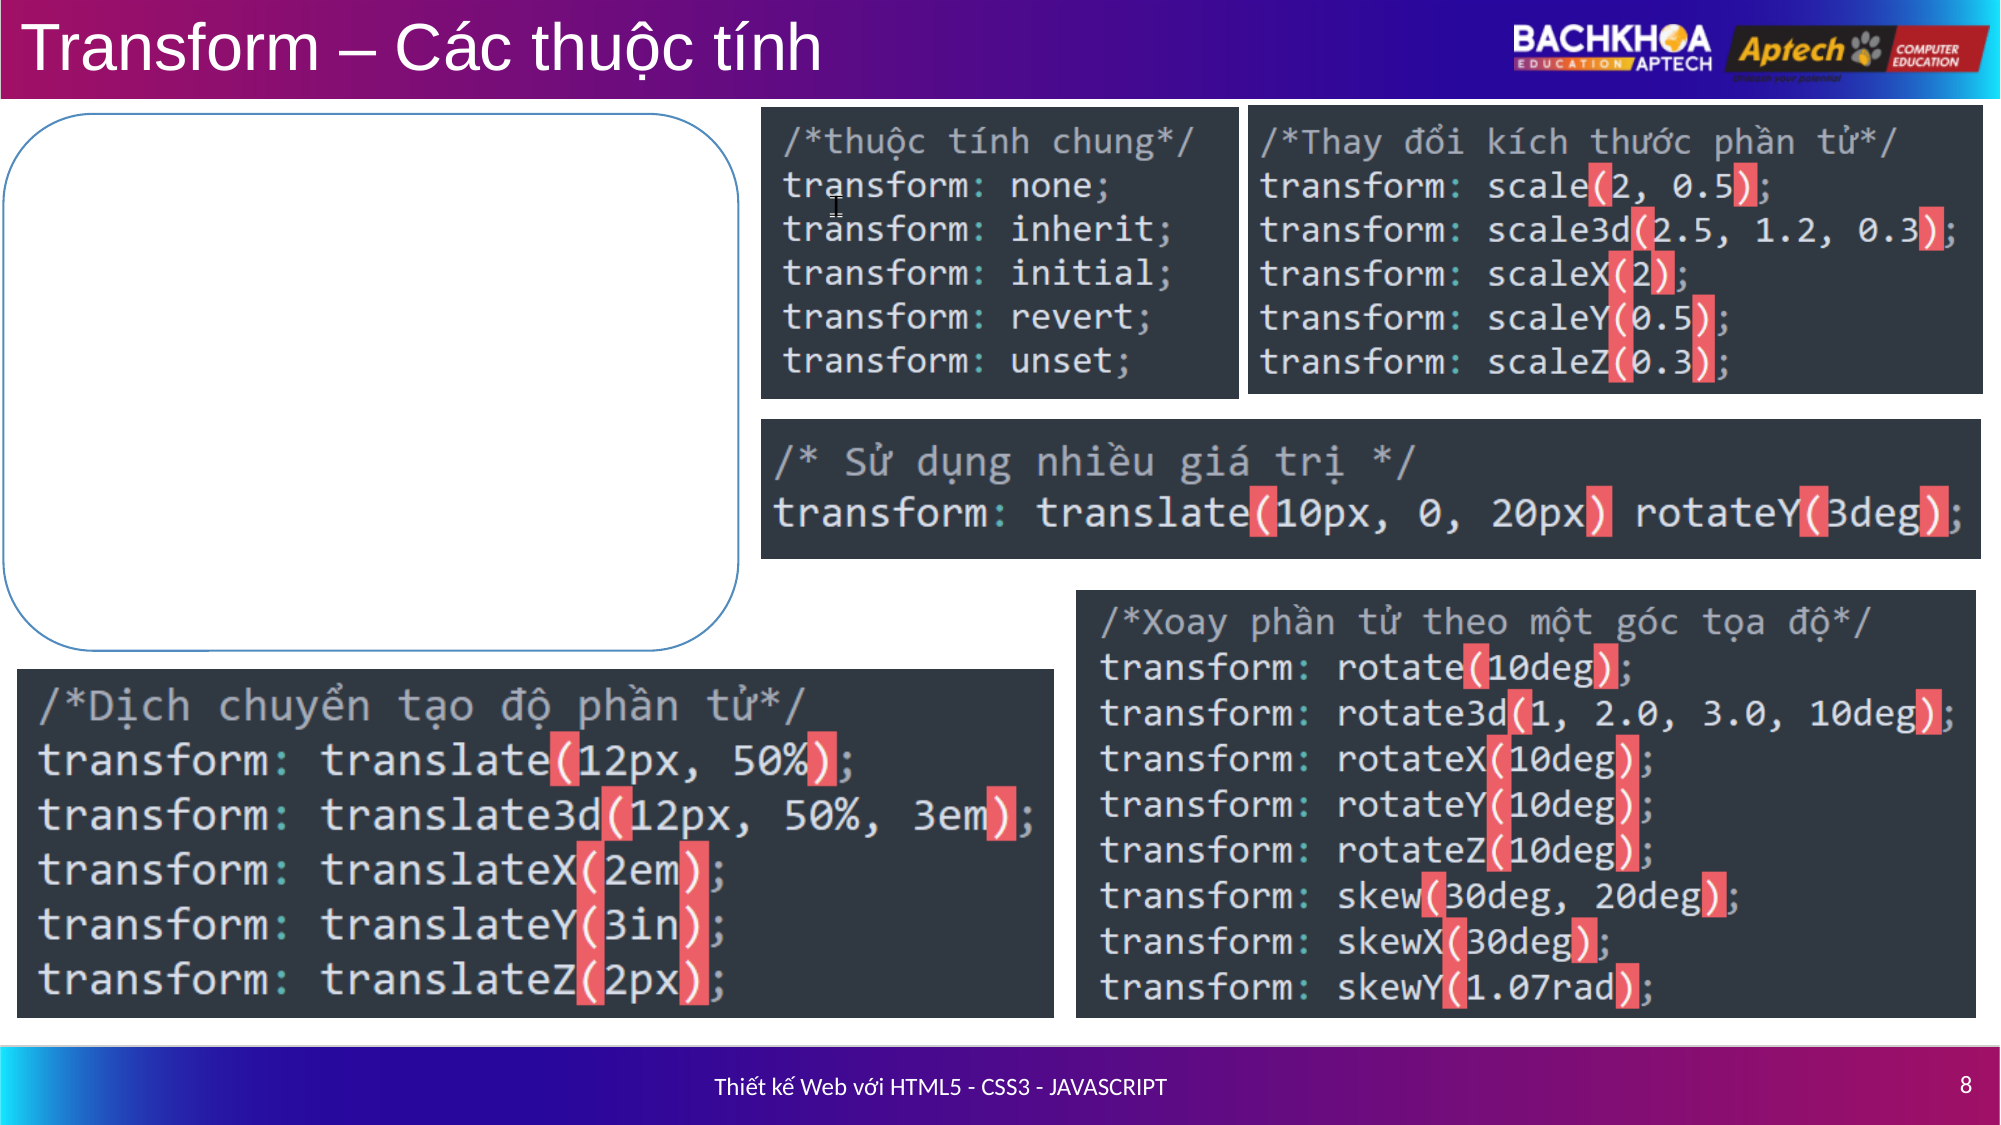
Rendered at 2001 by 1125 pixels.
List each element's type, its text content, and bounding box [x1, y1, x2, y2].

picture [1076, 589, 1976, 1018]
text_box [3, 113, 739, 651]
picture [761, 107, 1239, 400]
picture [0, 1045, 2000, 1125]
picture [17, 669, 1054, 1018]
slide_number ‹#› [1877, 1053, 1988, 1114]
picture [1248, 105, 1983, 394]
picture [761, 419, 1982, 560]
picture [0, 0, 2001, 99]
footer Thiết kế Web với HTML5 - CSS3 - JAVASCRIPT [17, 1055, 1865, 1116]
title Transform – Các thuộc tính [4, 5, 1990, 93]
